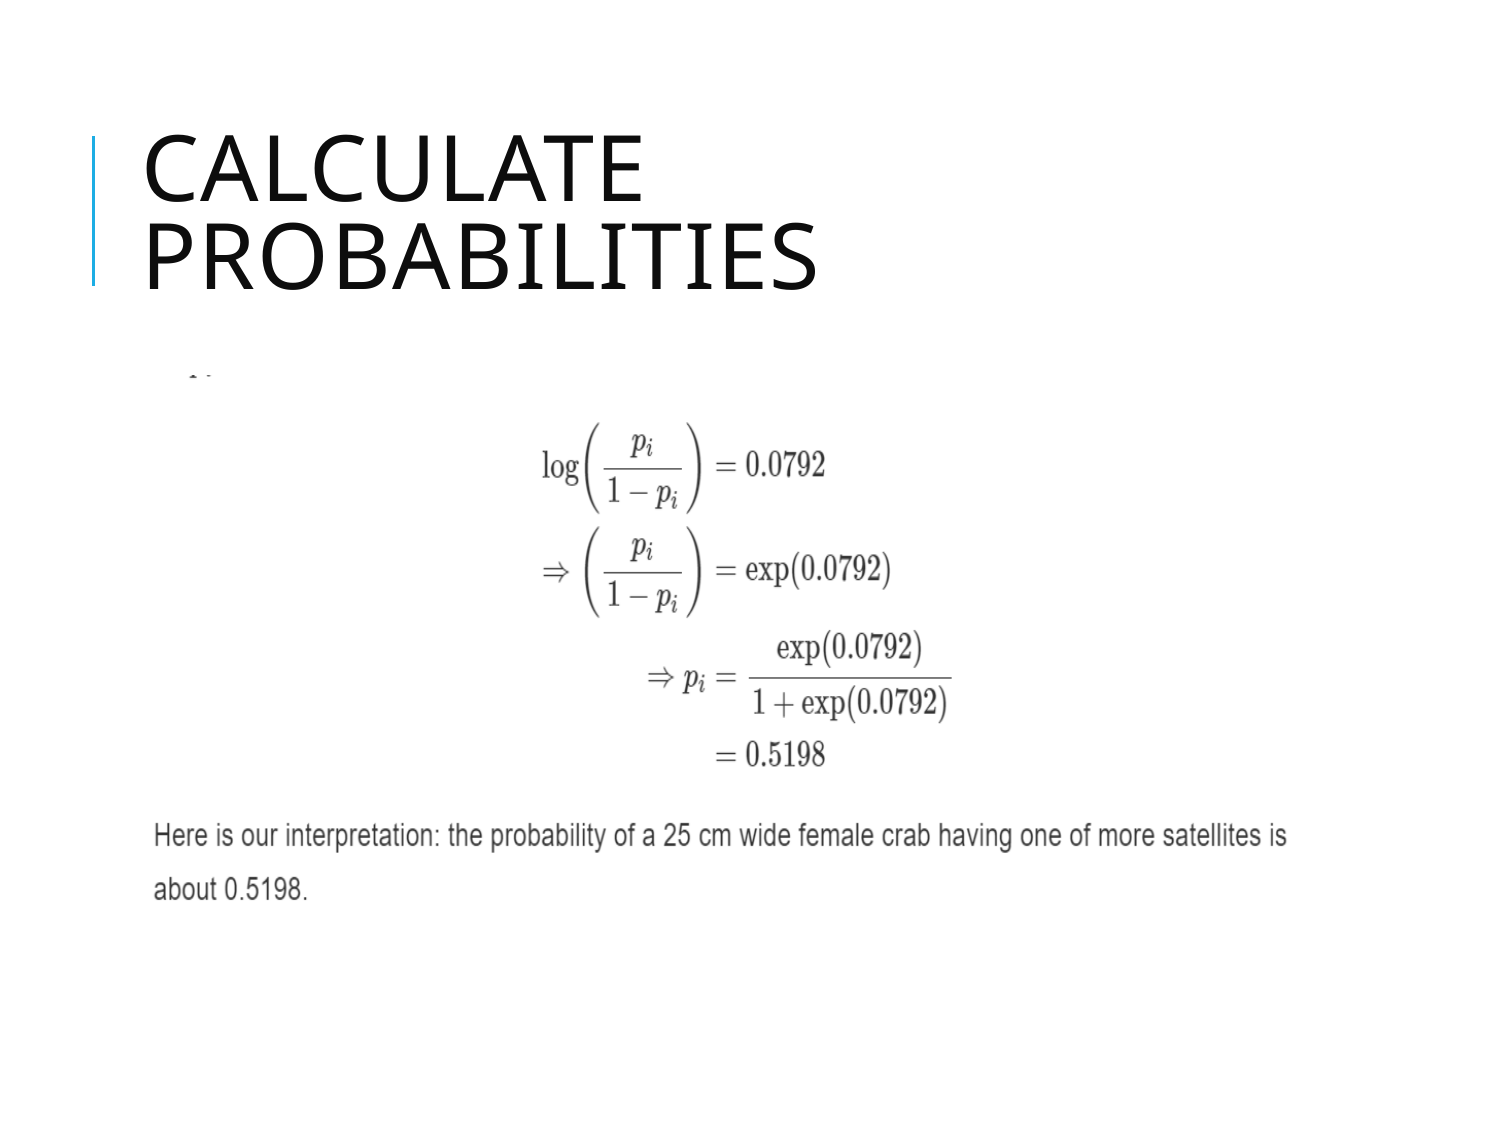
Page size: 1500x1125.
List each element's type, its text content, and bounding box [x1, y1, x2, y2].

picture [125, 374, 1323, 966]
title Calculate Probabilities [126, 96, 1322, 342]
